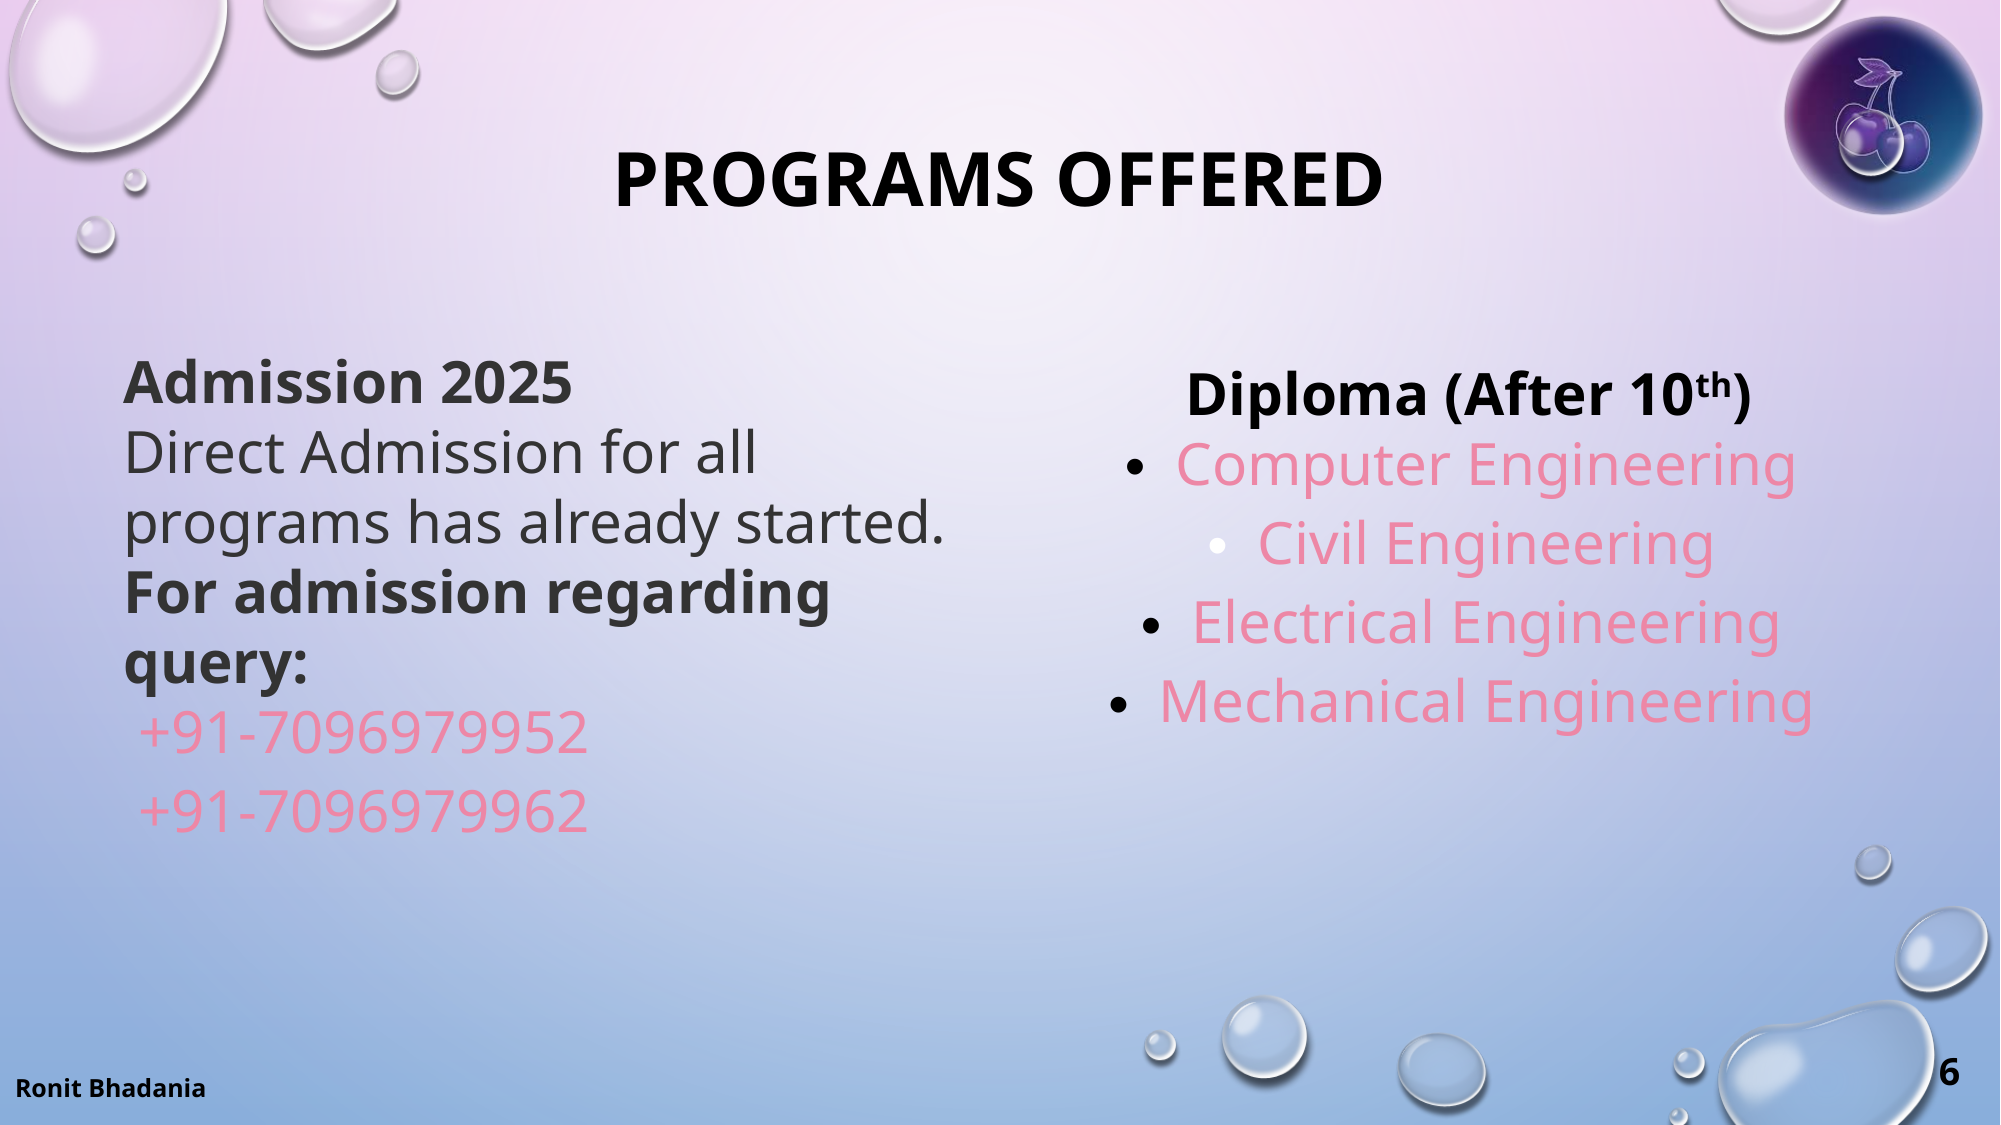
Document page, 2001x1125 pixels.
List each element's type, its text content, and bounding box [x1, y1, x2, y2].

text_box Diploma (After 10th) Computer Engineering Civil Engineering Electrical Engineering Mechanical Engineering [1000, 349, 2000, 842]
footer Ronit Bhadania [0, 1072, 1095, 1125]
text_box Admission 2025 Direct Admission for all programs has already started. For admission regarding query: +91-7096979952 +91-7096979962 [108, 338, 1000, 862]
slide_number 6 [1850, 1043, 1976, 1104]
title Programs Offered [149, 50, 1851, 313]
picture [0, 0, 2000, 1125]
